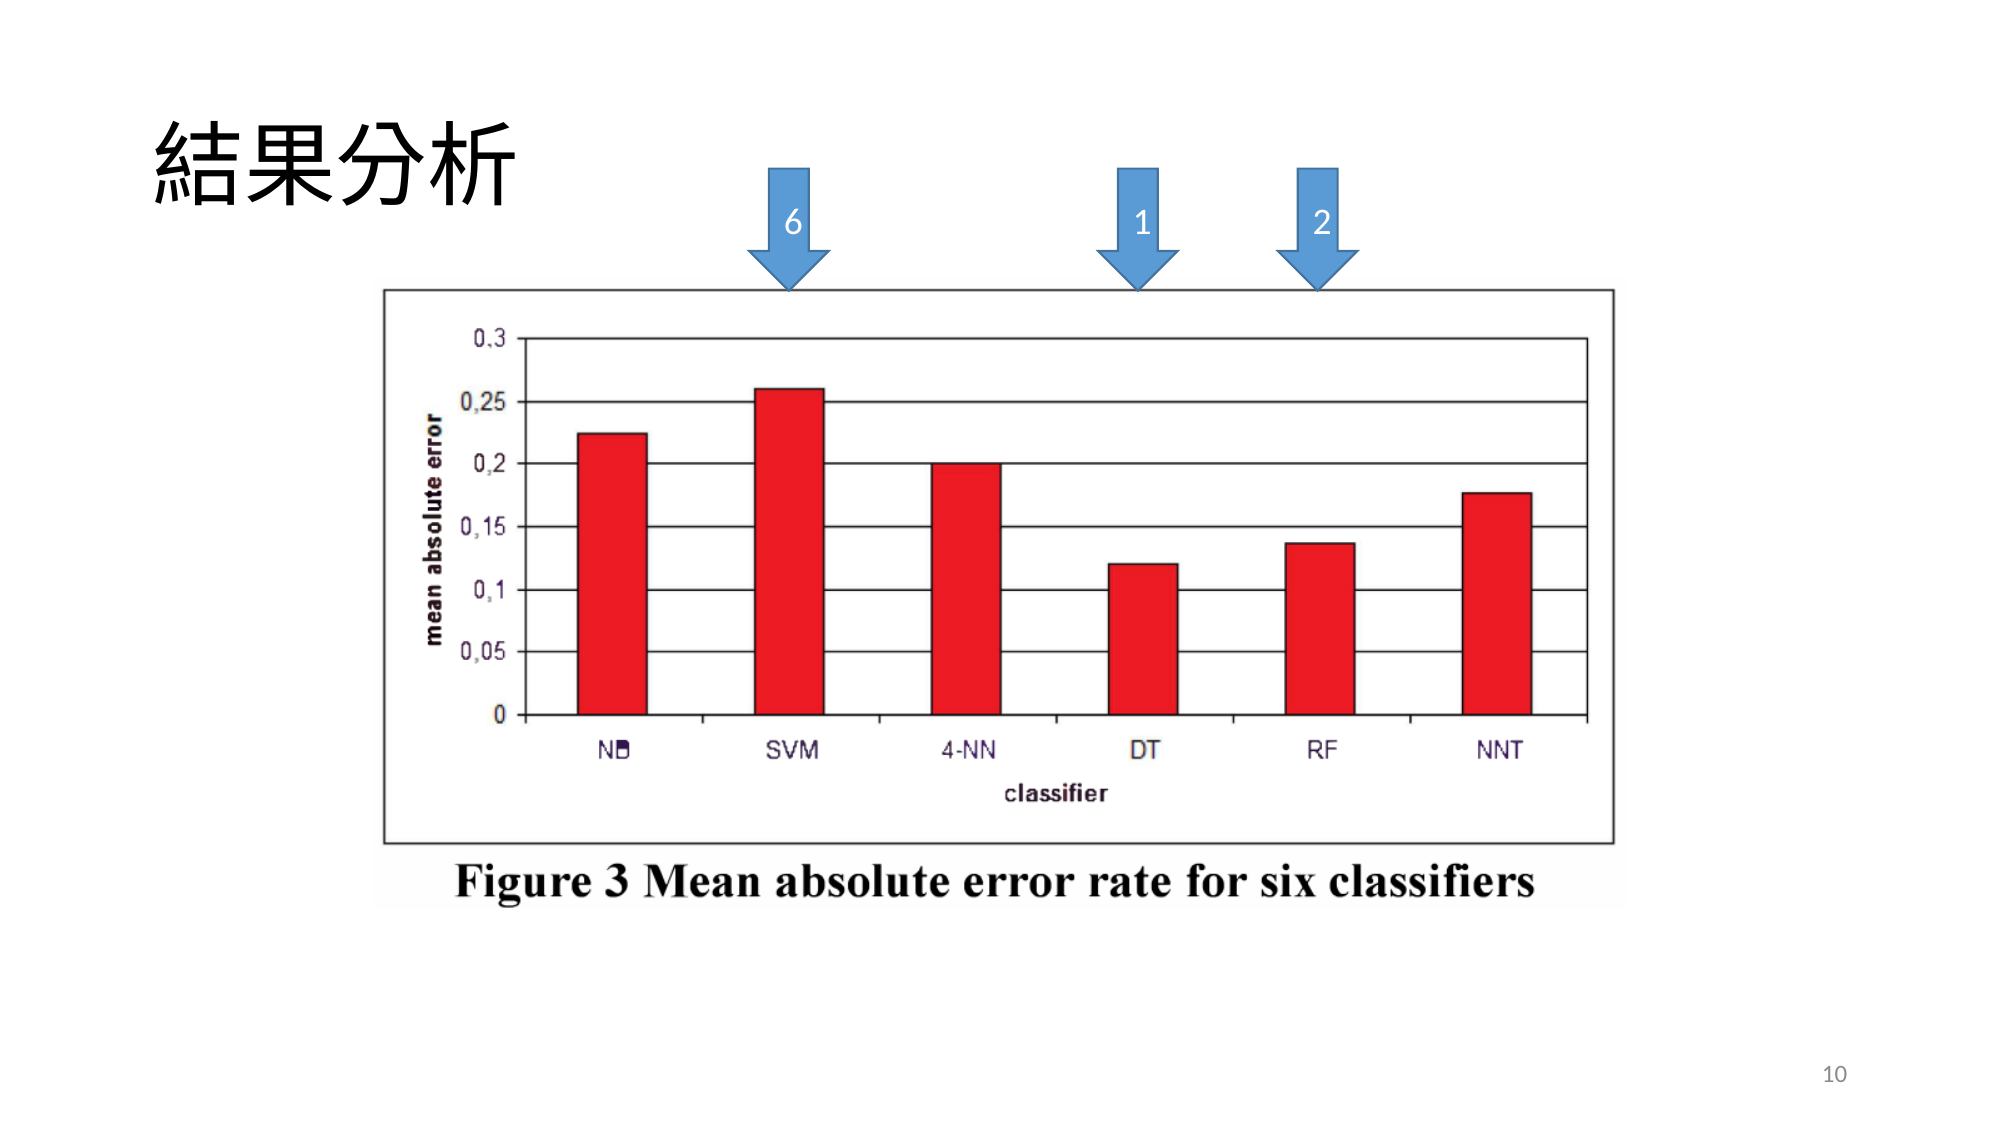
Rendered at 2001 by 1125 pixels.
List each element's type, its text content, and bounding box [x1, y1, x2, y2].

text_box 6 [746, 167, 832, 277]
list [372, 277, 1627, 909]
text_box 1 [1095, 167, 1181, 277]
title 結果分析 [137, 59, 1863, 278]
text_box 2 [1275, 167, 1360, 277]
slide_number 10 [1412, 1042, 1863, 1103]
